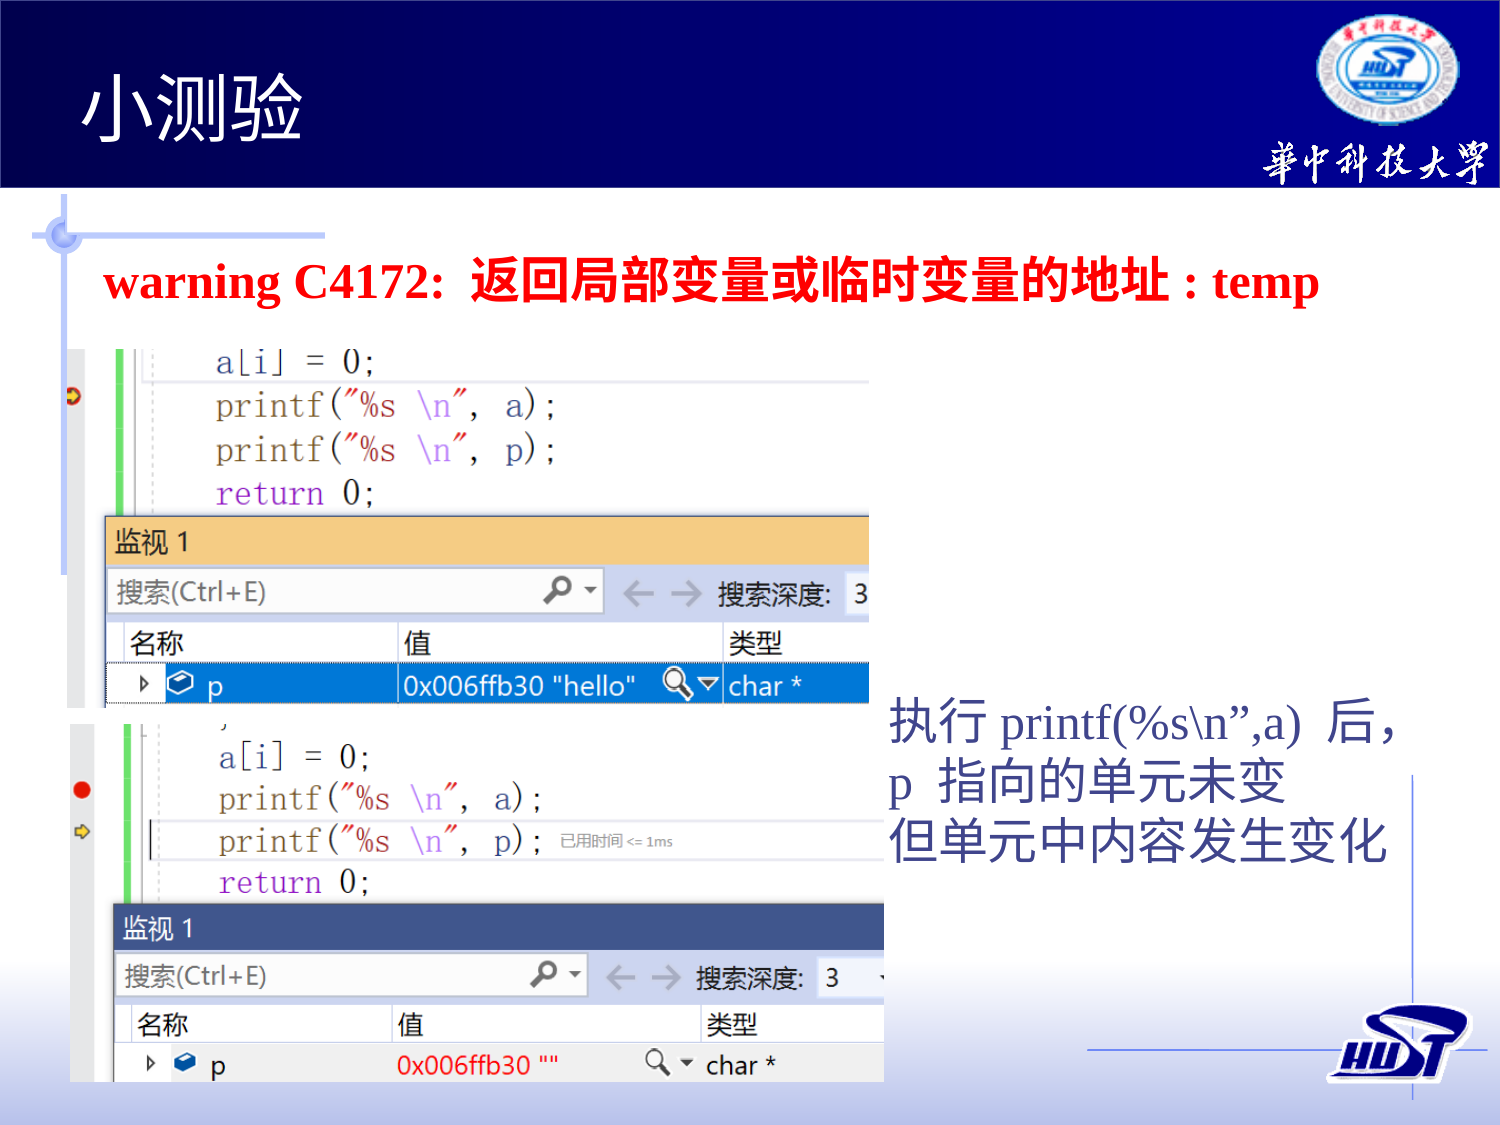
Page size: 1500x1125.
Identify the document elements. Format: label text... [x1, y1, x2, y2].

picture [70, 724, 884, 1083]
picture [1316, 14, 1460, 126]
picture [1262, 140, 1488, 185]
picture [67, 349, 869, 708]
text_box 执行printf(%s\n”,a) 后， p 指向的单元未变 但单元中内容发生变化 [873, 682, 1442, 878]
text_box warning C4172: 返回局部变量或临时变量的地址: temp [88, 241, 1353, 316]
text_box 小测验 [64, 54, 987, 160]
